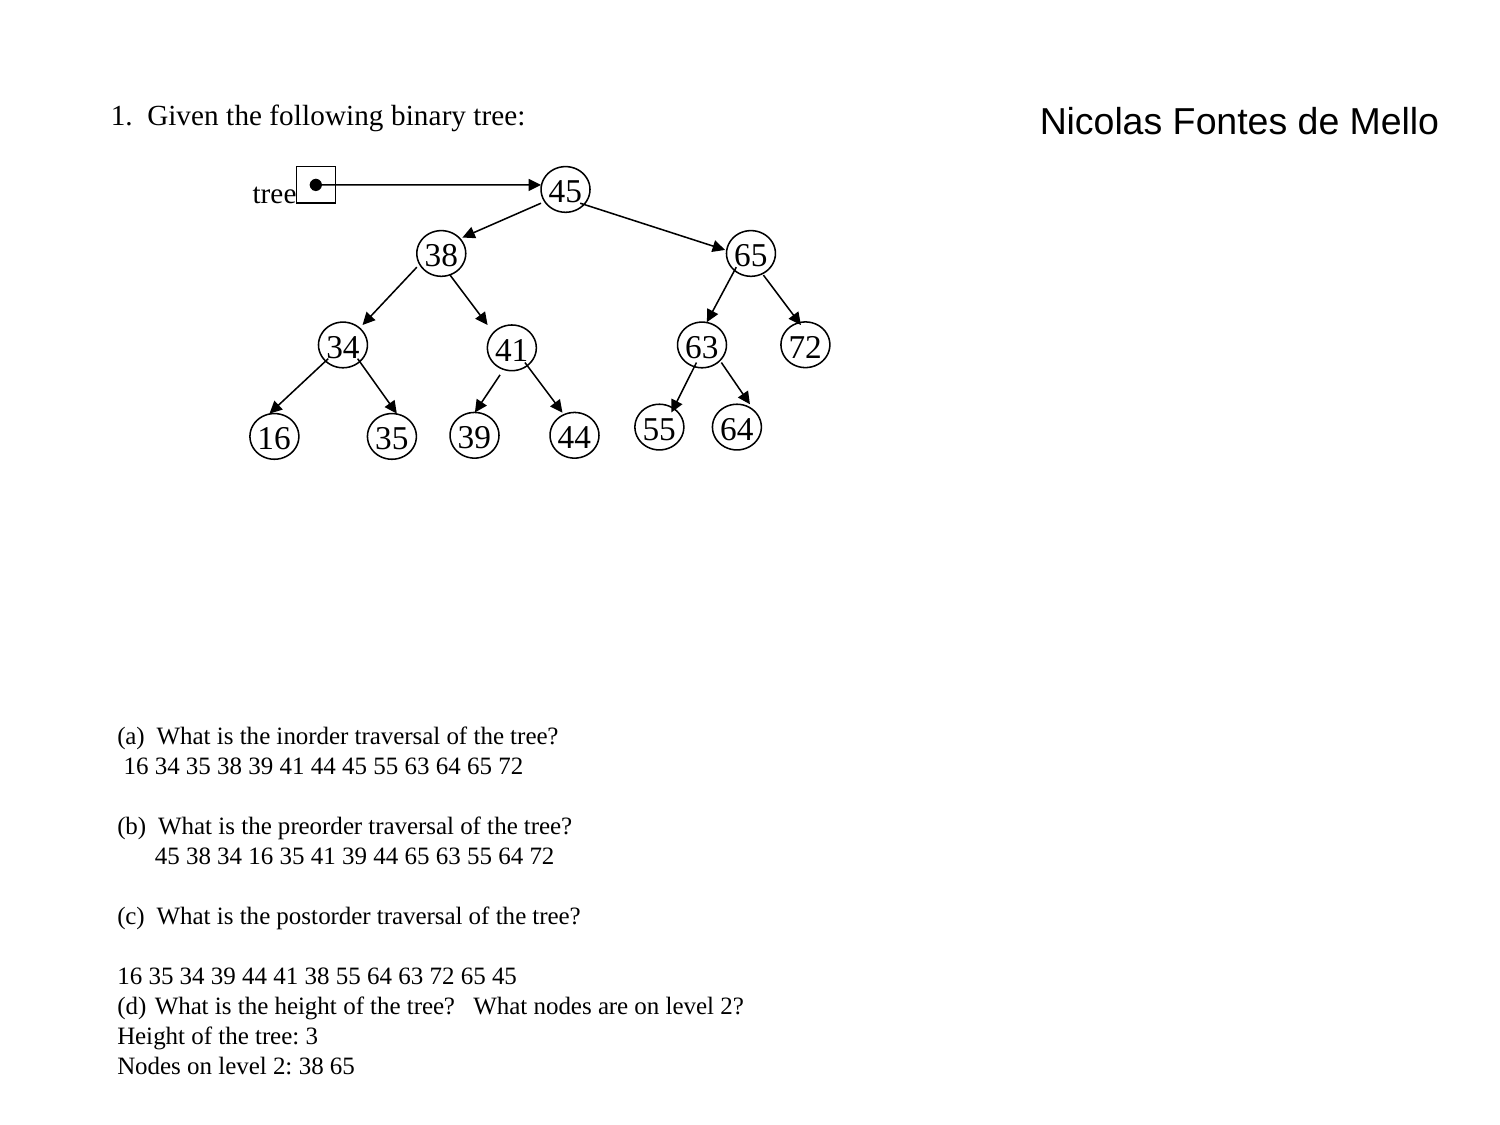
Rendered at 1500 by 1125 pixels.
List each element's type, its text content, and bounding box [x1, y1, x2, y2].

text_box Nicolas Fontes de Mello [1025, 89, 1500, 149]
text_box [237, 166, 831, 460]
text_box (a) What is the inorder traversal of the tree? 16 34 35 38 39 41 44 45 55 63 64 65 72 (b) What is the preorder traversal of the tree? 45 38 34 16 35 41 39 44 65 63 55 64 72 (c) What is the postorder traversal of the tree? 16 35 34 39 44 41 38 55 64 63 72 65 45 What is the height of the tree? What nodes are on level 2? Height of the tree: 3 Nodes on level 2: 38 65 [102, 712, 760, 1087]
text_box 1. Given the following binary tree: [96, 89, 541, 139]
